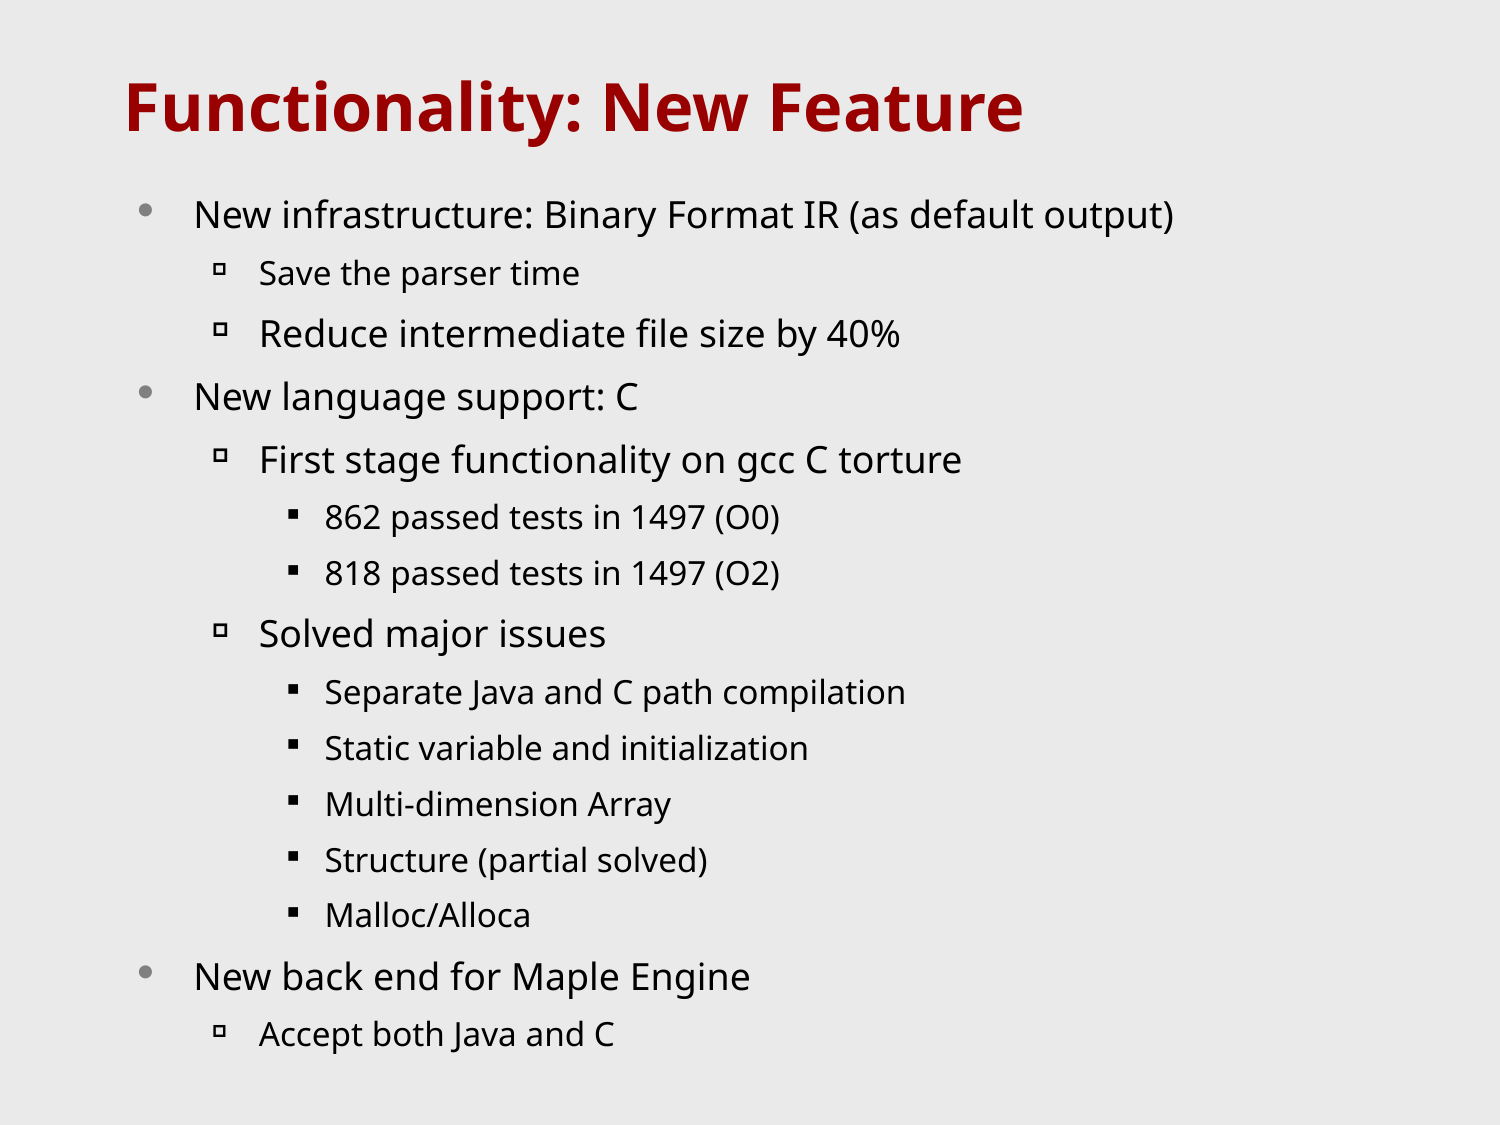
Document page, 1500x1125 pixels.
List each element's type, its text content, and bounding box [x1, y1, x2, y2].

list New infrastructure: Binary Format IR (as default output) Save the parser time Reduce intermediate file size by 40% New language support: C First stage functionality on gcc C torture 862 passed tests in 1497 (O0) 818 passed tests in 1497 (O2) Solved major issues Separate Java and C path compilation Static variable and initialization Multi-dimension Array Structure (partial solved) Malloc/Alloca New back end for Maple Engine Accept both Java and C [123, 166, 1376, 922]
title Functionality: New Feature [123, 32, 1376, 166]
